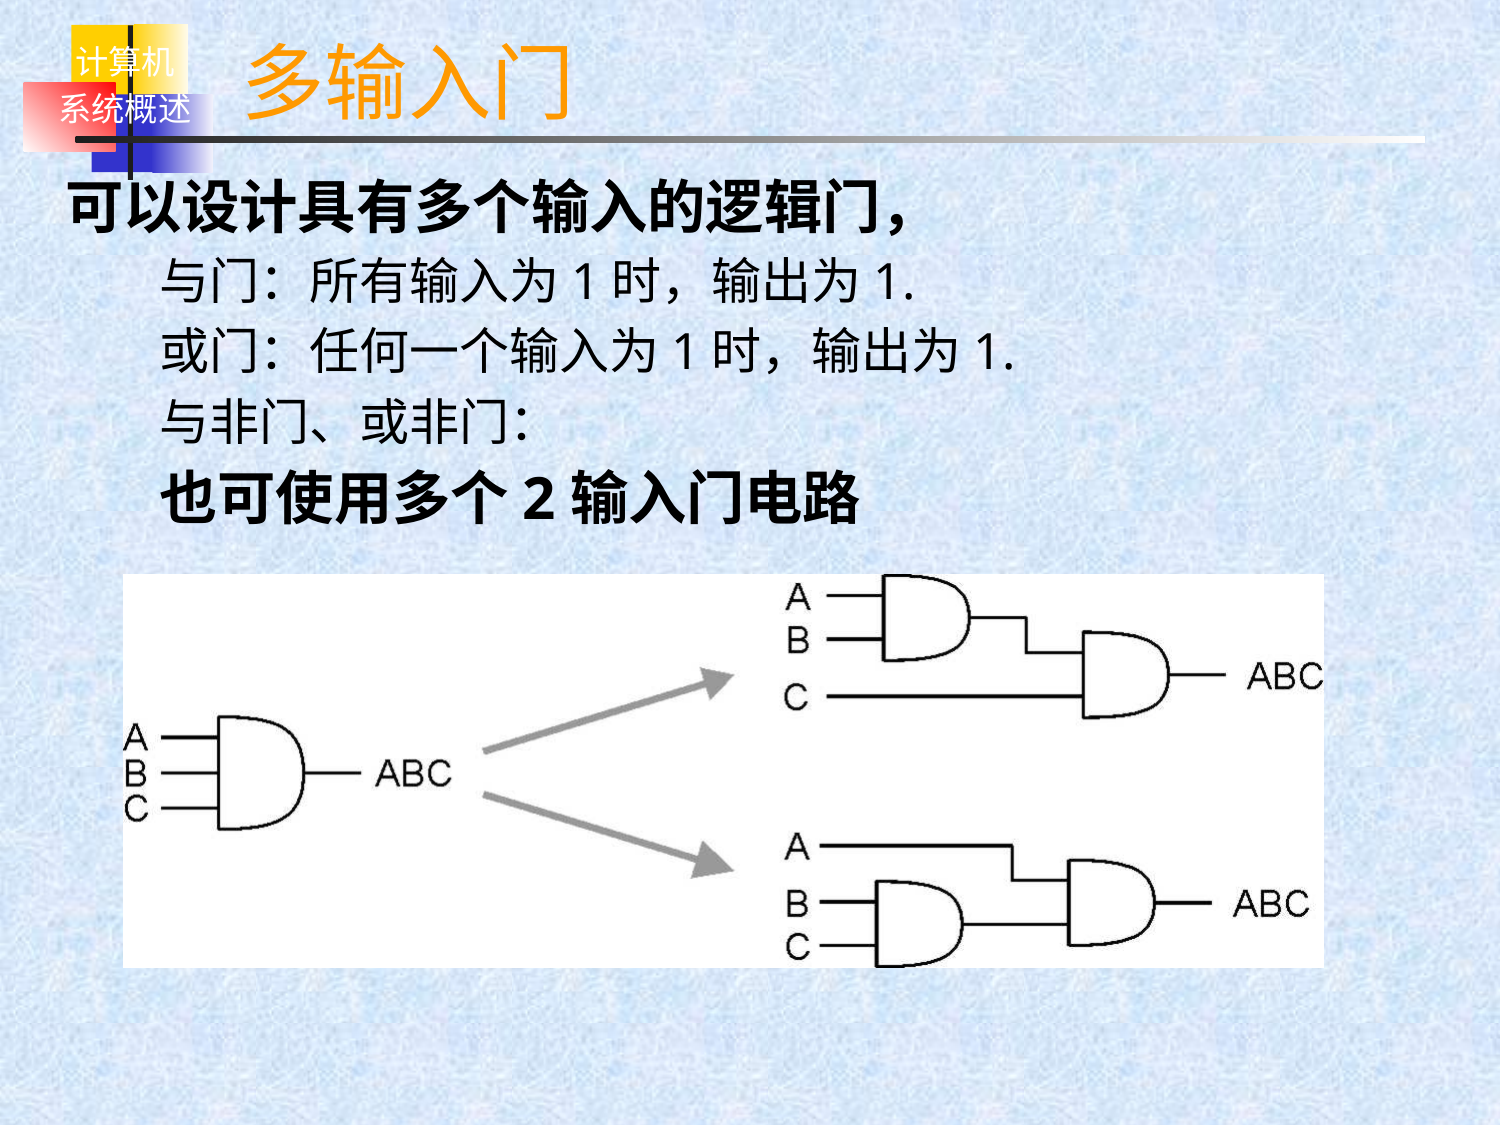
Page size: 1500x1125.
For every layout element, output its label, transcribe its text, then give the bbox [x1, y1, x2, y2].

picture [0, 0, 1500, 1125]
list 可以设计具有多个输入的逻辑门， 与门：所有输入为1时，输出为1. 或门：任何一个输入为1时，输出为1. 与非门、或非门： 也可使用多个2输入门电路 [49, 162, 1451, 1076]
title 多输入门 [226, 12, 1436, 138]
